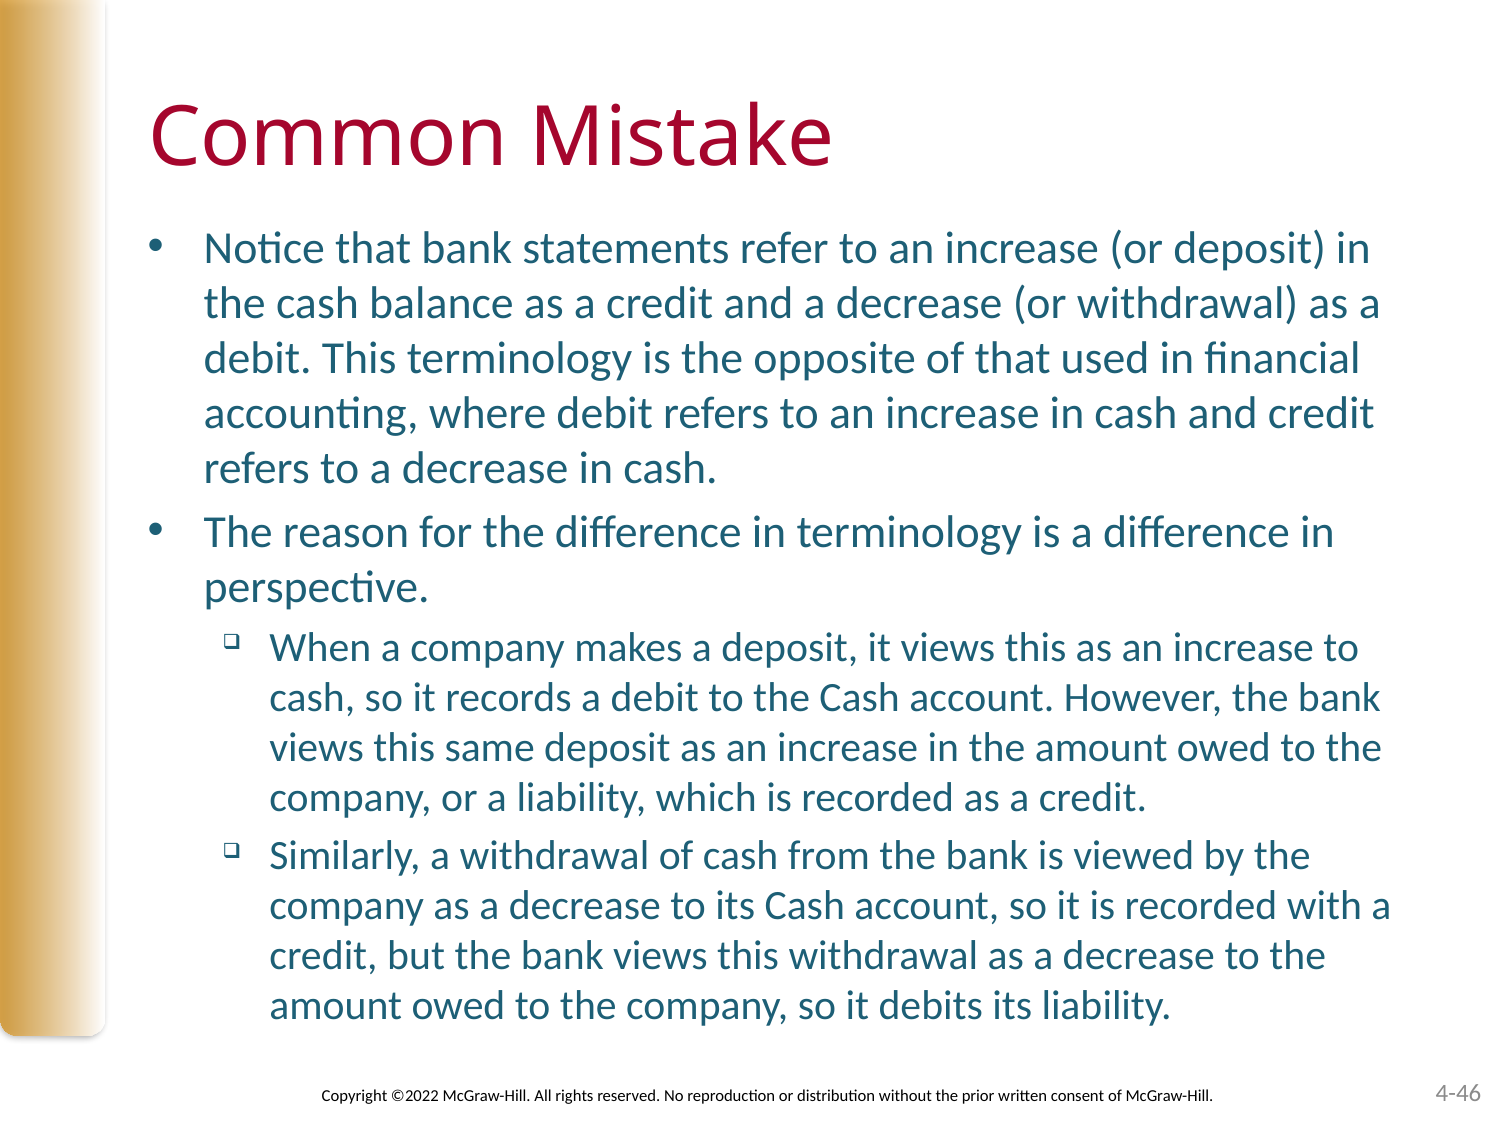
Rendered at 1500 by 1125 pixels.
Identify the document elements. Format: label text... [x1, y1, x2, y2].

slide_number 4-46 [1146, 1061, 1497, 1122]
title Common Mistake [133, 75, 1484, 263]
list Notice that bank statements refer to an increase (or deposit) in the cash balance as a credit and a decrease (or withdrawal) as a debit. This terminology is the opposite of that used in financial accounting, where debit refers to an increase in cash and credit refers to a decrease in cash. The reason for the difference in terminology is a difference in perspective. When a company makes a deposit, it views this as an increase to cash, so it records a debit to the Cash account. However, the bank views this same deposit as an increase in the amount owed to the company, or a liability, which is recorded as a credit. Similarly, a withdrawal of cash from the bank is viewed by the company as a decrease to its Cash account, so it is recorded with a credit, but the bank views this withdrawal as a decrease to the amount owed to the company, so it debits its liability. [132, 210, 1438, 1094]
footer Copyright ©2022 McGraw-Hill. All rights reserved. No reproduction or distribution without the prior written consent of McGraw-Hill. [233, 1064, 1307, 1125]
